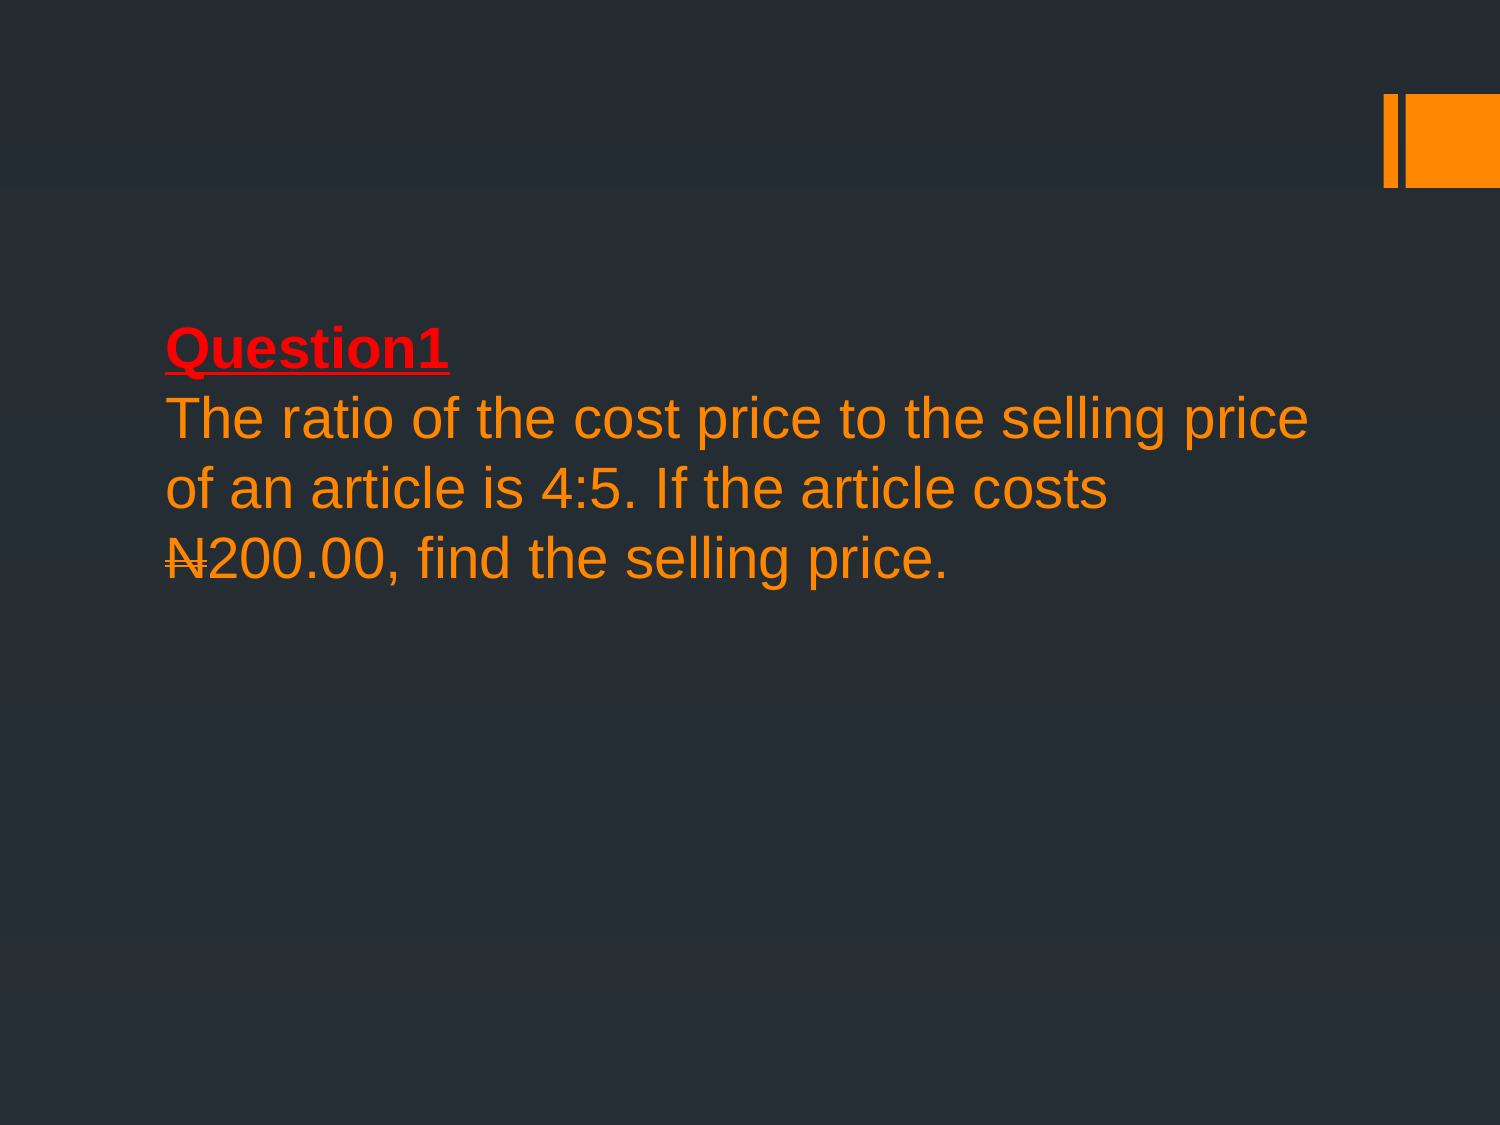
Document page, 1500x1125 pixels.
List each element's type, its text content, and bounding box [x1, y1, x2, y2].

title Question1 The ratio of the cost price to the selling price of an article is 4:5. If the article costs N200.00, find the selling price. [150, 249, 1350, 738]
